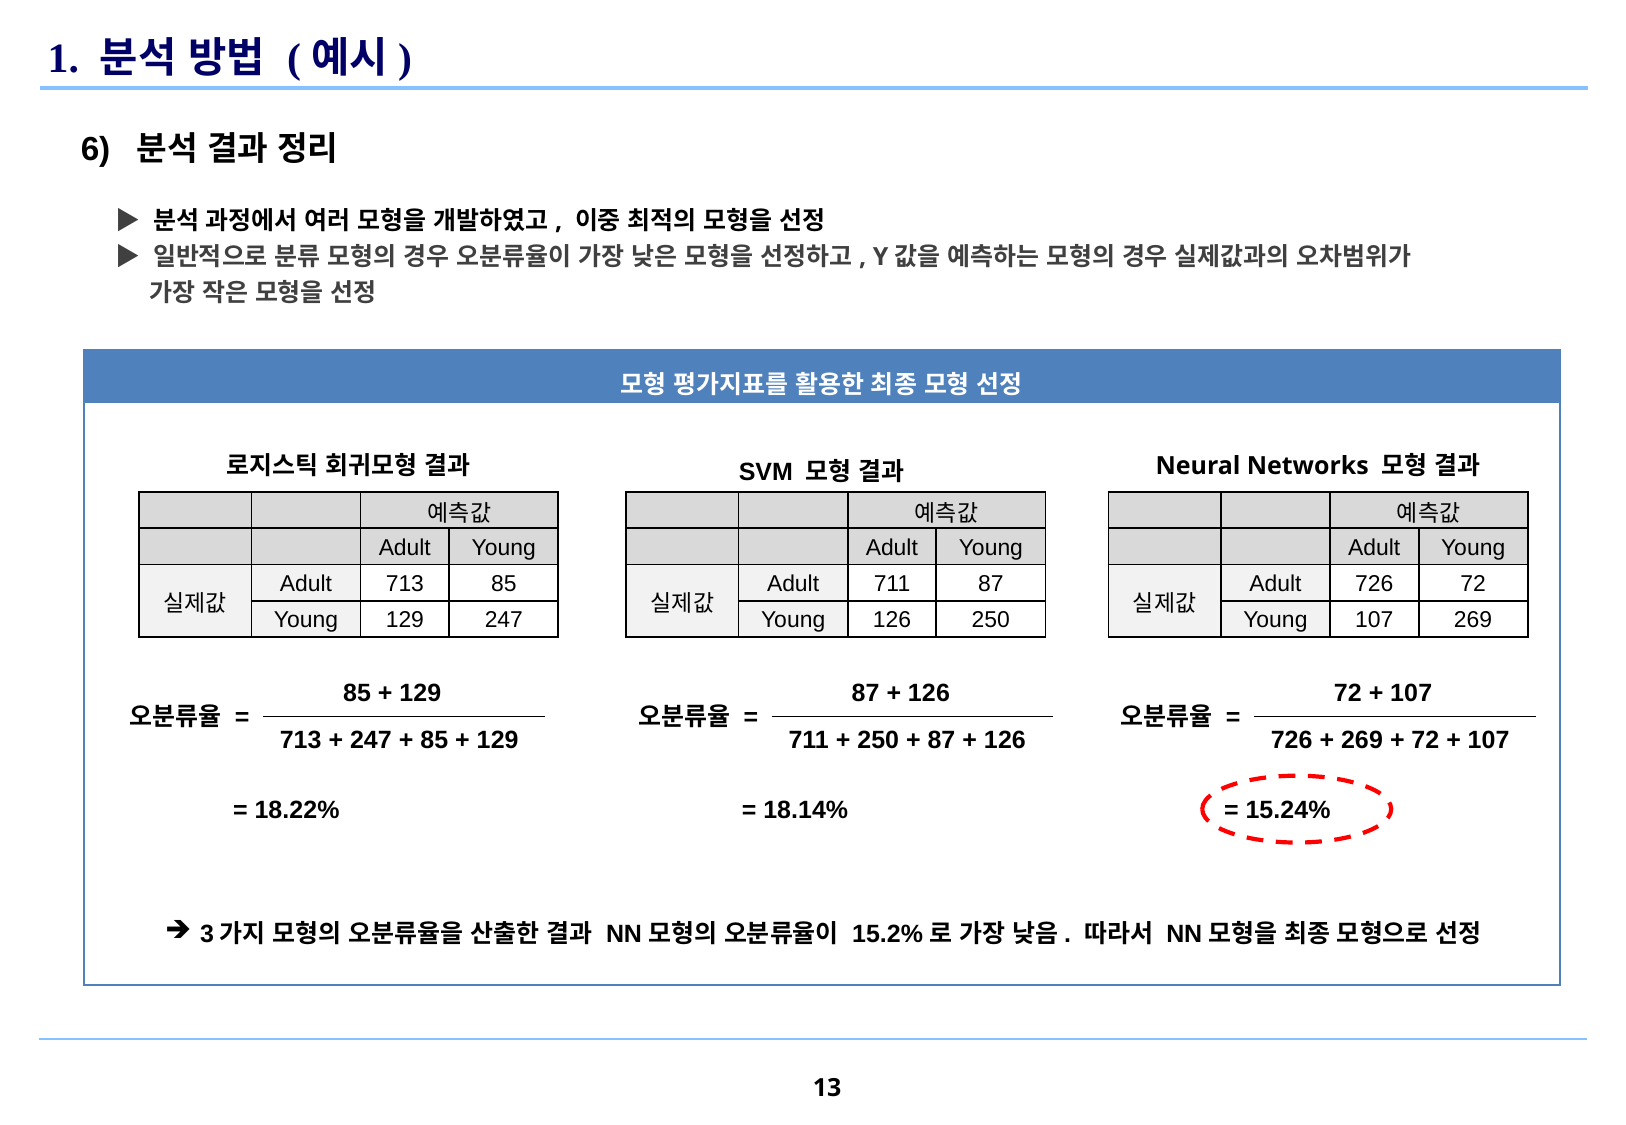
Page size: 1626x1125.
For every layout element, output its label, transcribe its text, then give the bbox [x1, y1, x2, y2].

text_box 3가지 모형의 오분류율을 산출한 결과 NN모형의 오분류율이 15.2%로 가장 낮음. 따라서 NN모형을 최종 모형으로 선정 [150, 910, 1498, 955]
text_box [1100, 669, 1536, 832]
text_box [109, 669, 545, 832]
table_cell 실제값 [627, 565, 738, 636]
table_cell [1109, 529, 1220, 564]
table_cell Young [937, 529, 1045, 564]
table_cell Adult [361, 529, 448, 564]
table_cell [1222, 529, 1329, 564]
text_box 6) 분석 결과 정리 [66, 119, 354, 175]
table_cell Adult [849, 529, 935, 564]
table_cell 713 [361, 565, 448, 600]
table_cell 250 [937, 602, 1045, 636]
table_cell Adult [739, 565, 847, 600]
text_box [1248, 840, 1333, 845]
text_box 모형 평가지표를 활용한 최종 모형 선정 [84, 349, 1560, 403]
table_cell [140, 529, 251, 564]
table_header [739, 493, 847, 527]
table_cell [627, 529, 738, 564]
table_header [627, 493, 738, 527]
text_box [617, 669, 1054, 832]
table_cell 107 [1331, 602, 1418, 636]
table_header [1222, 493, 1329, 527]
table_cell 129 [361, 602, 448, 636]
table_header 예측값 [1331, 493, 1527, 527]
text_box ▶ 분석 과정에서 여러 모형을 개발하였고, 이중 최적의 모형을 선정 ▶ 일반적으로 분류 모형의 경우 오분류율이 가장 낮은 모형을 선정하고, Y값을 예측하는 모형의 경우 실제값과의 오차범위가 가장 작은 모형을 선정 [79, 191, 1616, 314]
text_box SVM 모형 결과 [723, 448, 920, 493]
table_cell 126 [849, 602, 935, 636]
table_cell 269 [1420, 602, 1527, 636]
table_cell 247 [450, 602, 557, 636]
table_header 예측값 [849, 493, 1045, 527]
table_header [140, 493, 251, 527]
table_cell [739, 529, 847, 564]
text_box [84, 403, 1560, 986]
table_cell 85 [450, 565, 557, 600]
table_cell 726 [1331, 565, 1418, 600]
table_cell 72 [1420, 565, 1527, 600]
table_cell Young [1420, 529, 1527, 564]
table_header 예측값 [361, 493, 557, 527]
table_header [252, 493, 360, 527]
table_cell Adult [1331, 529, 1418, 564]
table_cell Young [1222, 602, 1329, 636]
table_cell 711 [849, 565, 935, 600]
table_cell Adult [1222, 565, 1329, 600]
table_cell Young [450, 529, 557, 564]
table_cell Adult [252, 565, 360, 600]
text_box Neural Networks 모형 결과 [1140, 441, 1496, 487]
table_cell Young [739, 602, 847, 636]
table_cell 87 [937, 565, 1045, 600]
table_cell 실제값 [140, 565, 251, 636]
text_box 1. 분석 방법 (예시) [32, 23, 1557, 89]
table_cell 실제값 [1109, 565, 1220, 636]
table_header [1109, 493, 1220, 527]
table_cell Young [252, 602, 360, 636]
table_cell [252, 529, 360, 564]
text_box 로지스틱 회귀모형 결과 [211, 442, 486, 488]
